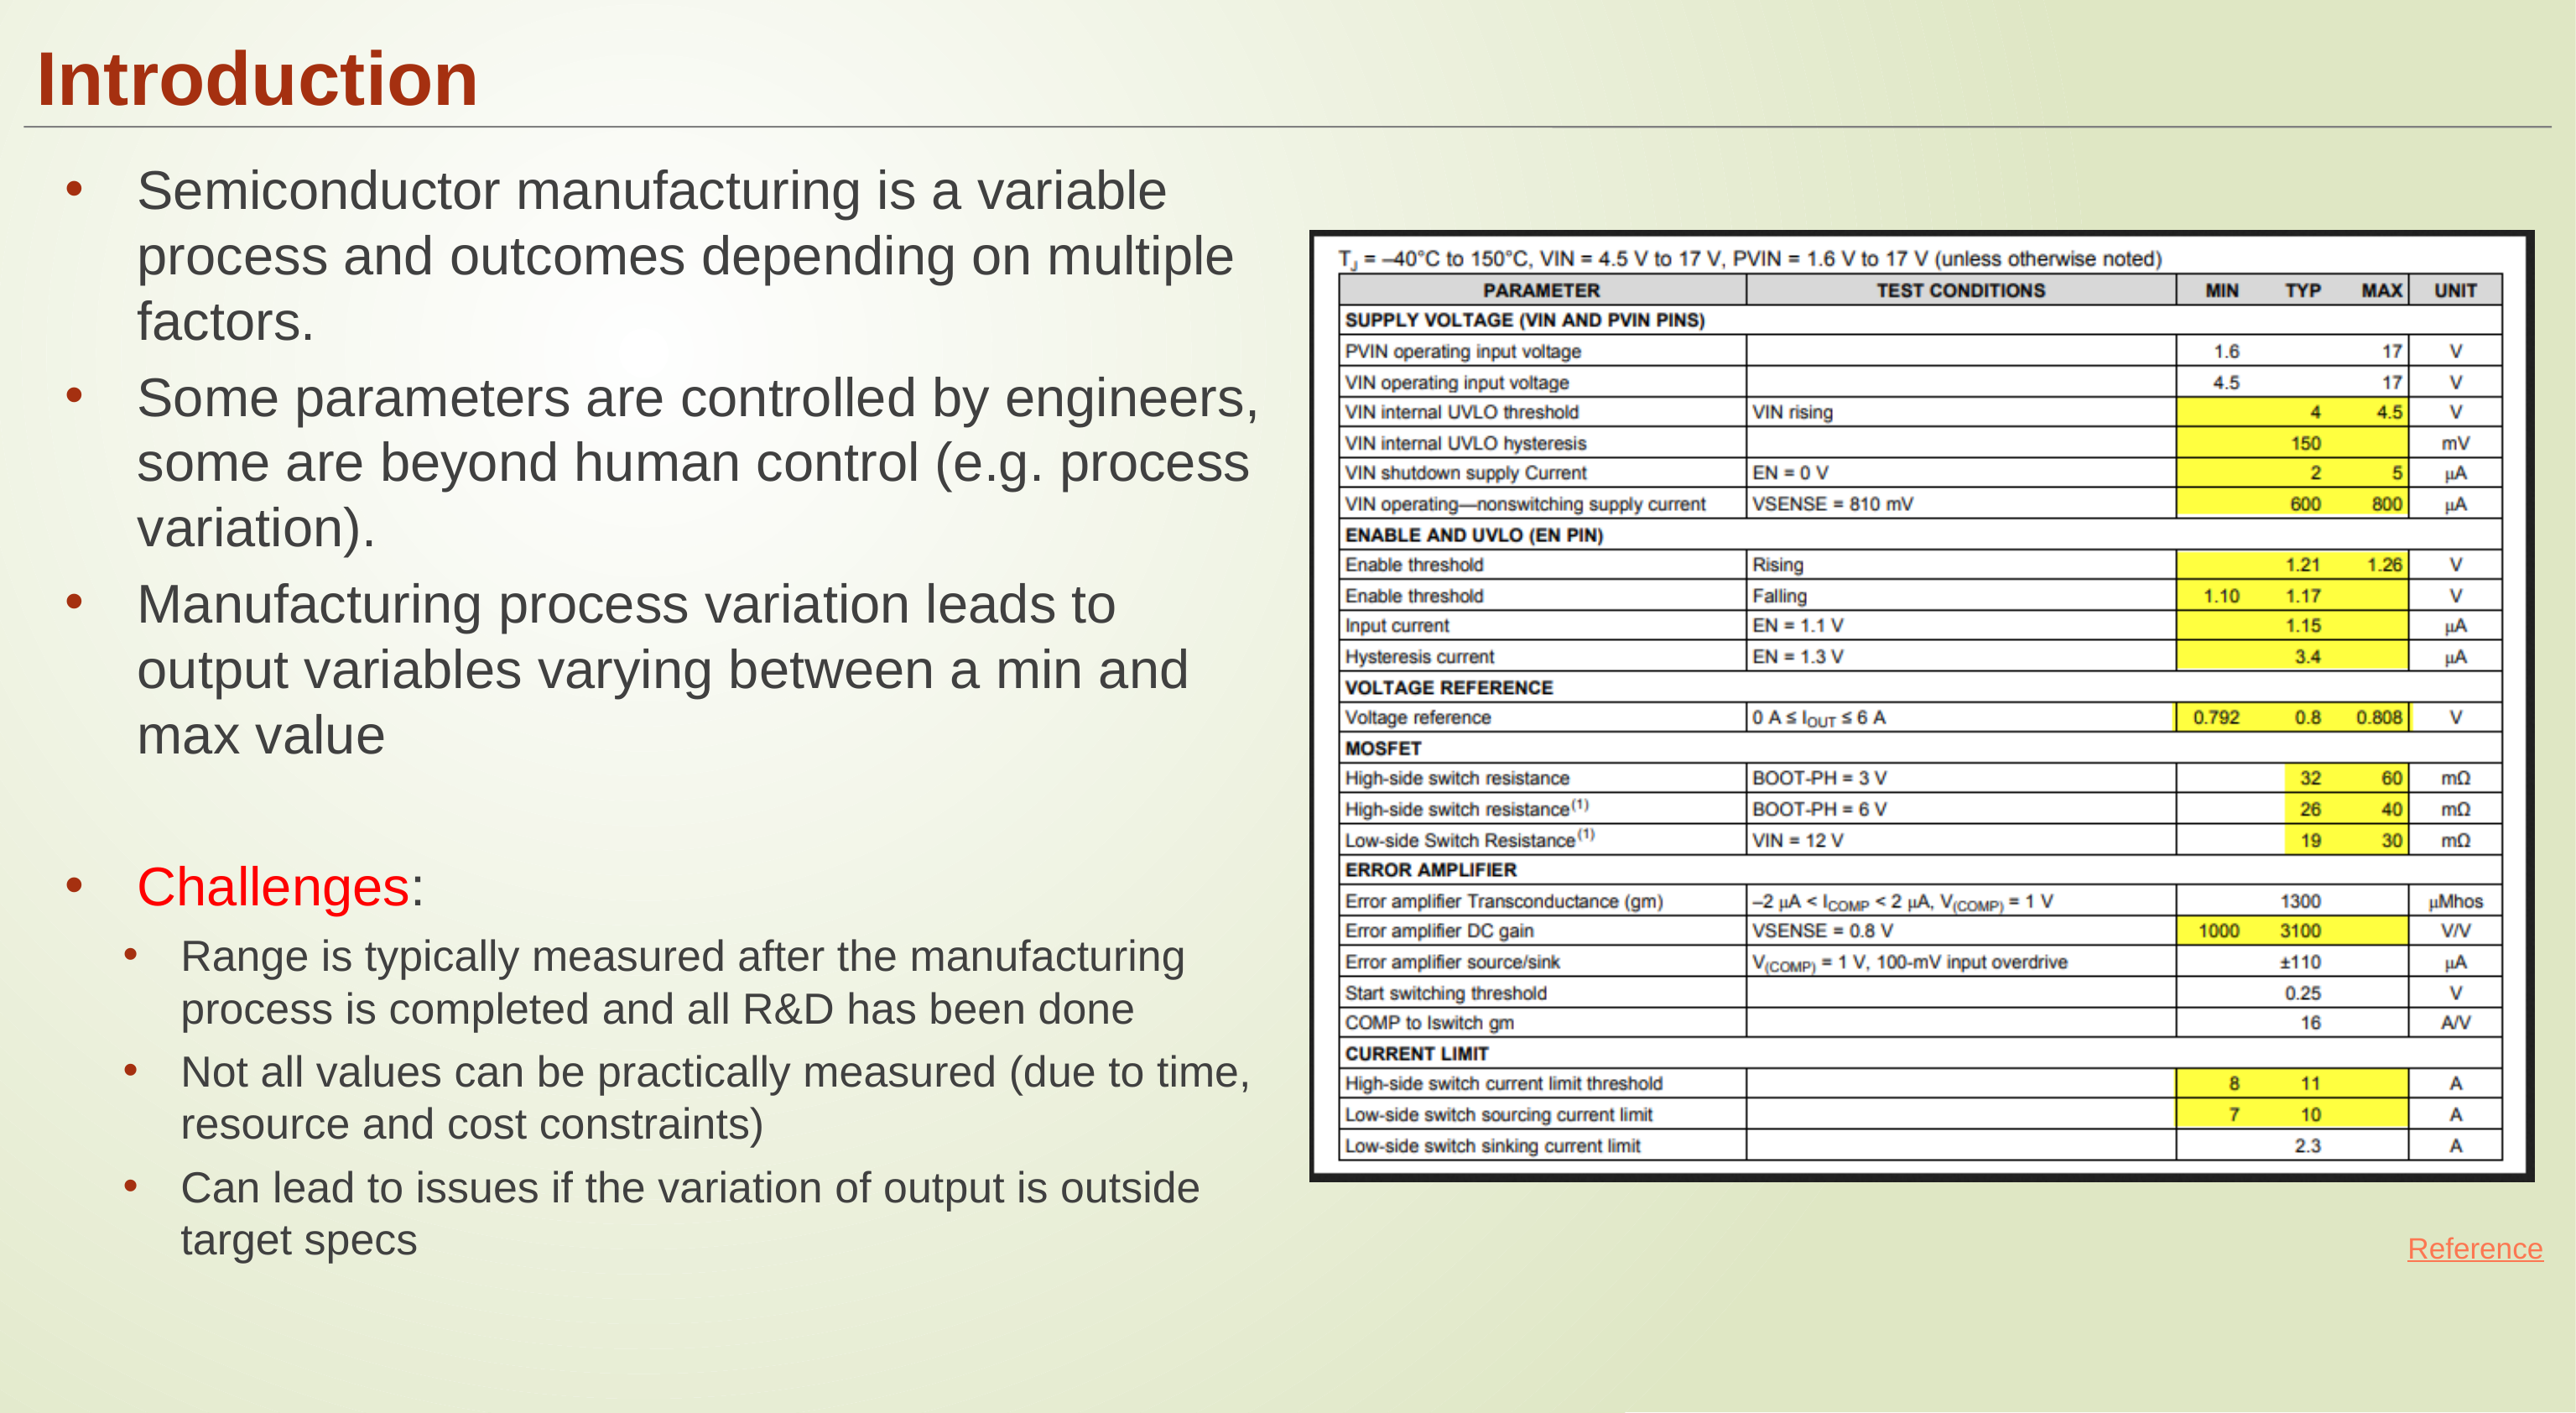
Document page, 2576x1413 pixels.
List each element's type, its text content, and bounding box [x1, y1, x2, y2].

picture [1309, 230, 2535, 1182]
list Reference [1288, 1159, 2557, 1273]
title Introduction [23, 23, 2553, 128]
list Semiconductor manufacturing is a variable process and outcomes depending on multiple factors. Some parameters are controlled by engineers, some are beyond human control (e.g. process variation). Manufacturing process variation leads to output variables varying between a min and max value Challenges: Range is typically measured after the manufacturing process is completed and all R&D has been done Not all values can be practically measured (due to time, resource and cost constraints) Can lead to issues if the variation of output is outside target specs [23, 149, 1288, 1273]
